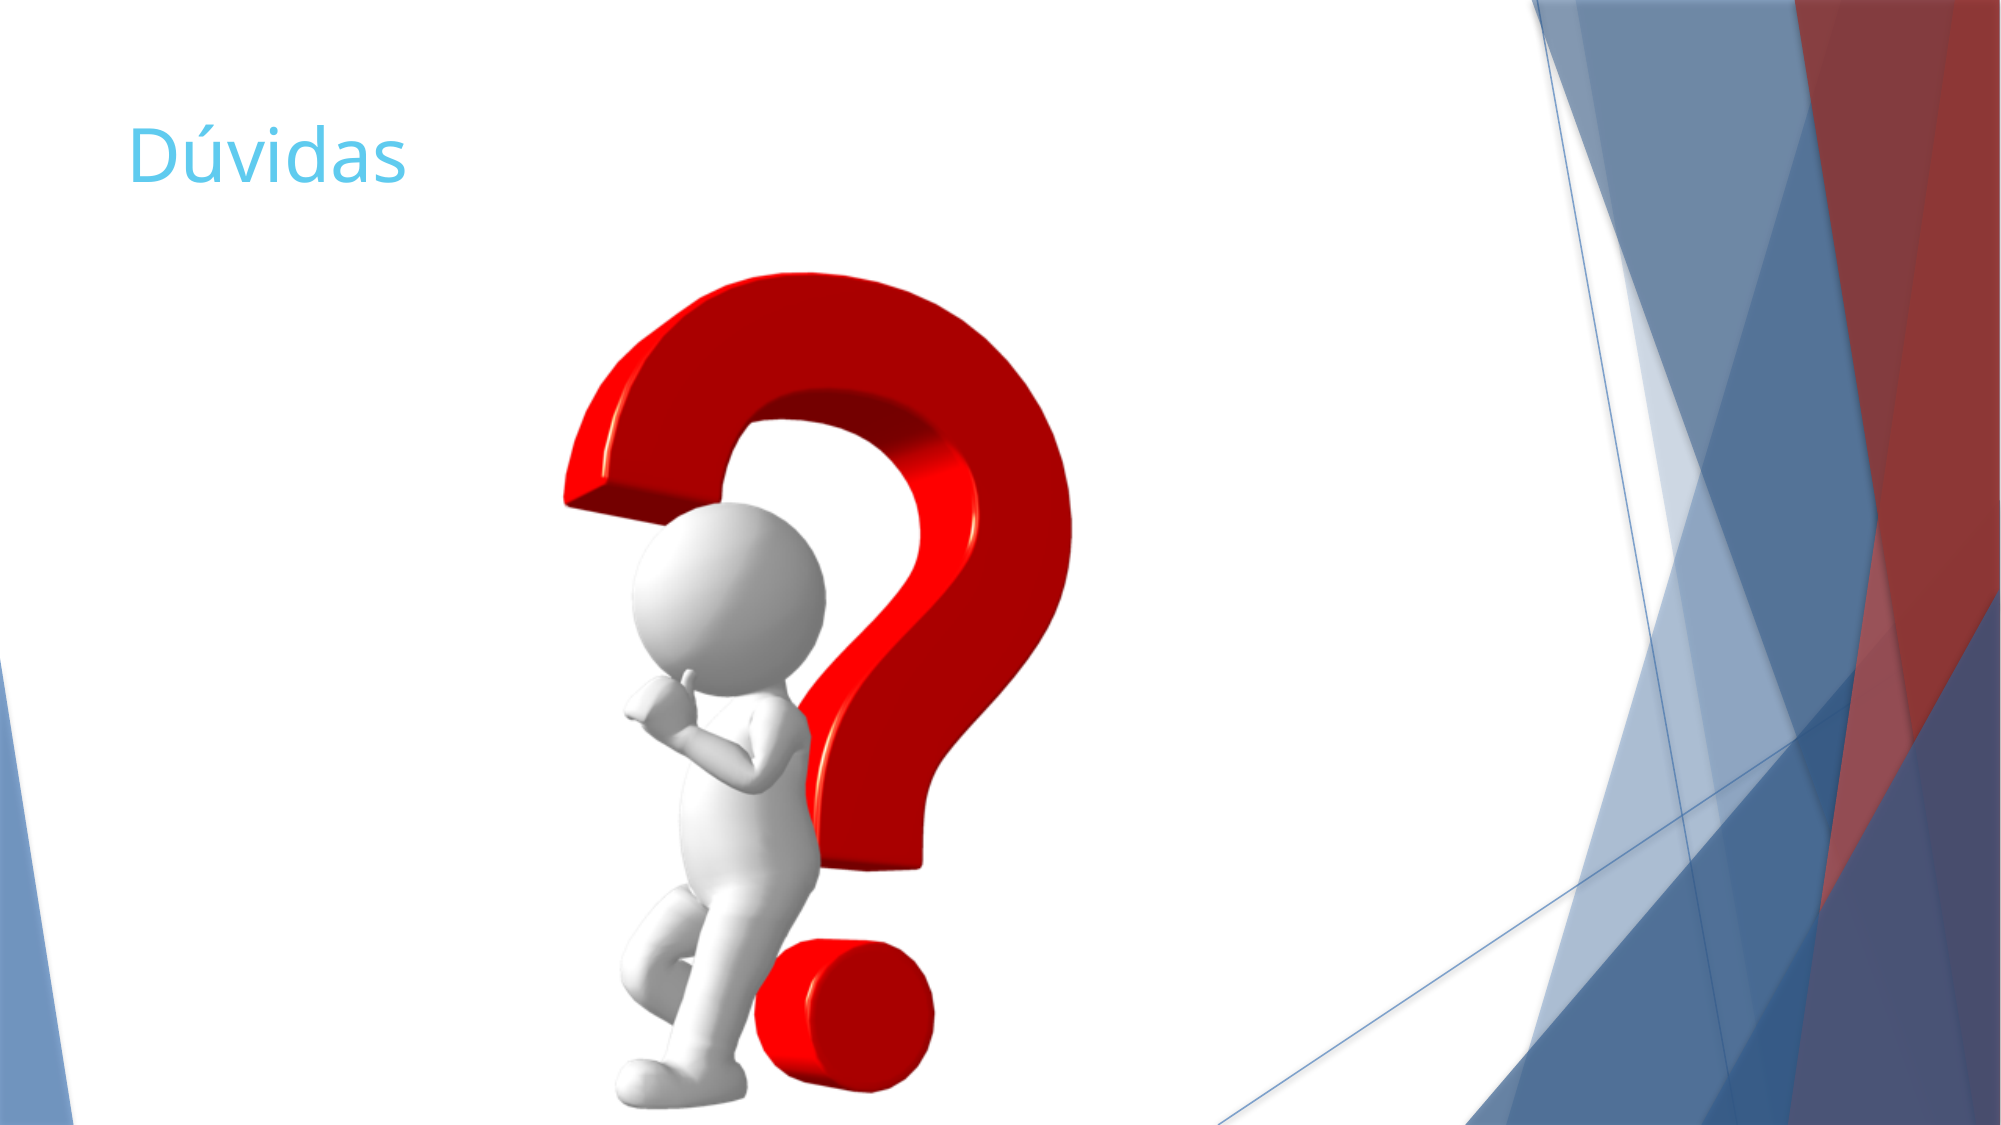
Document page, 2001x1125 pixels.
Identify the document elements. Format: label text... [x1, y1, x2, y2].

text_box Dúvidas [111, 99, 1522, 317]
picture [443, 254, 1157, 1125]
